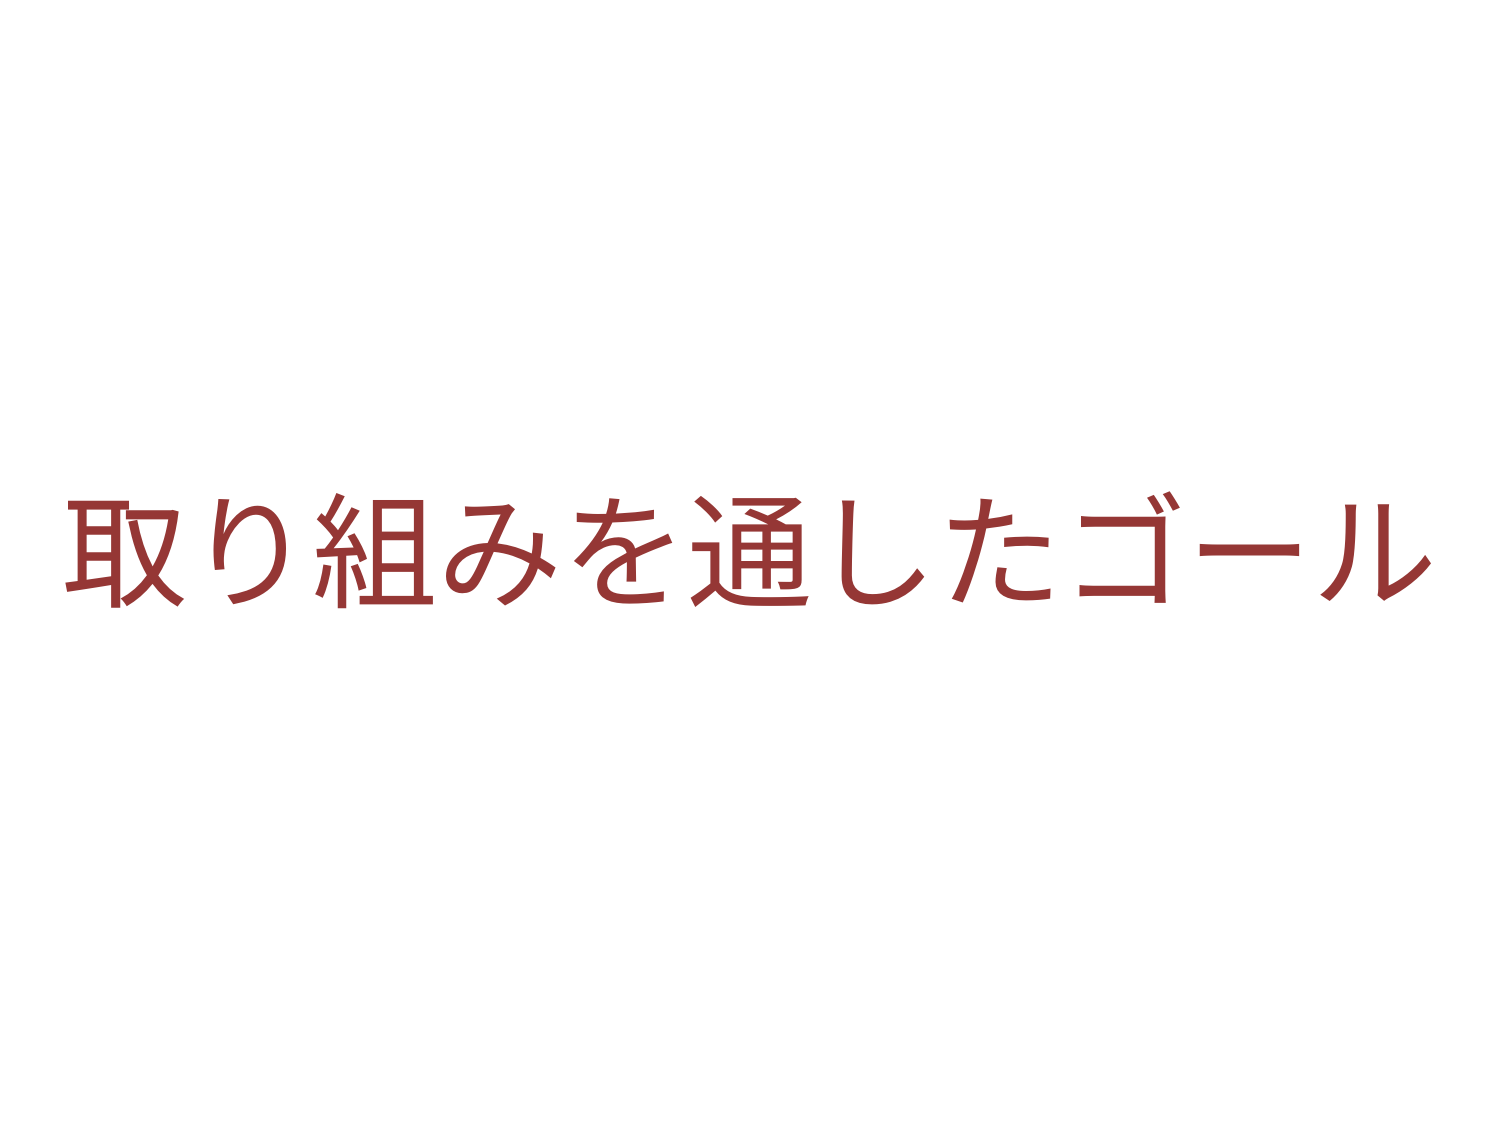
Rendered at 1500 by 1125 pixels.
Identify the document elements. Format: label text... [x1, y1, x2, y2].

text_box 取り組みを通したゴール [0, 427, 1500, 669]
